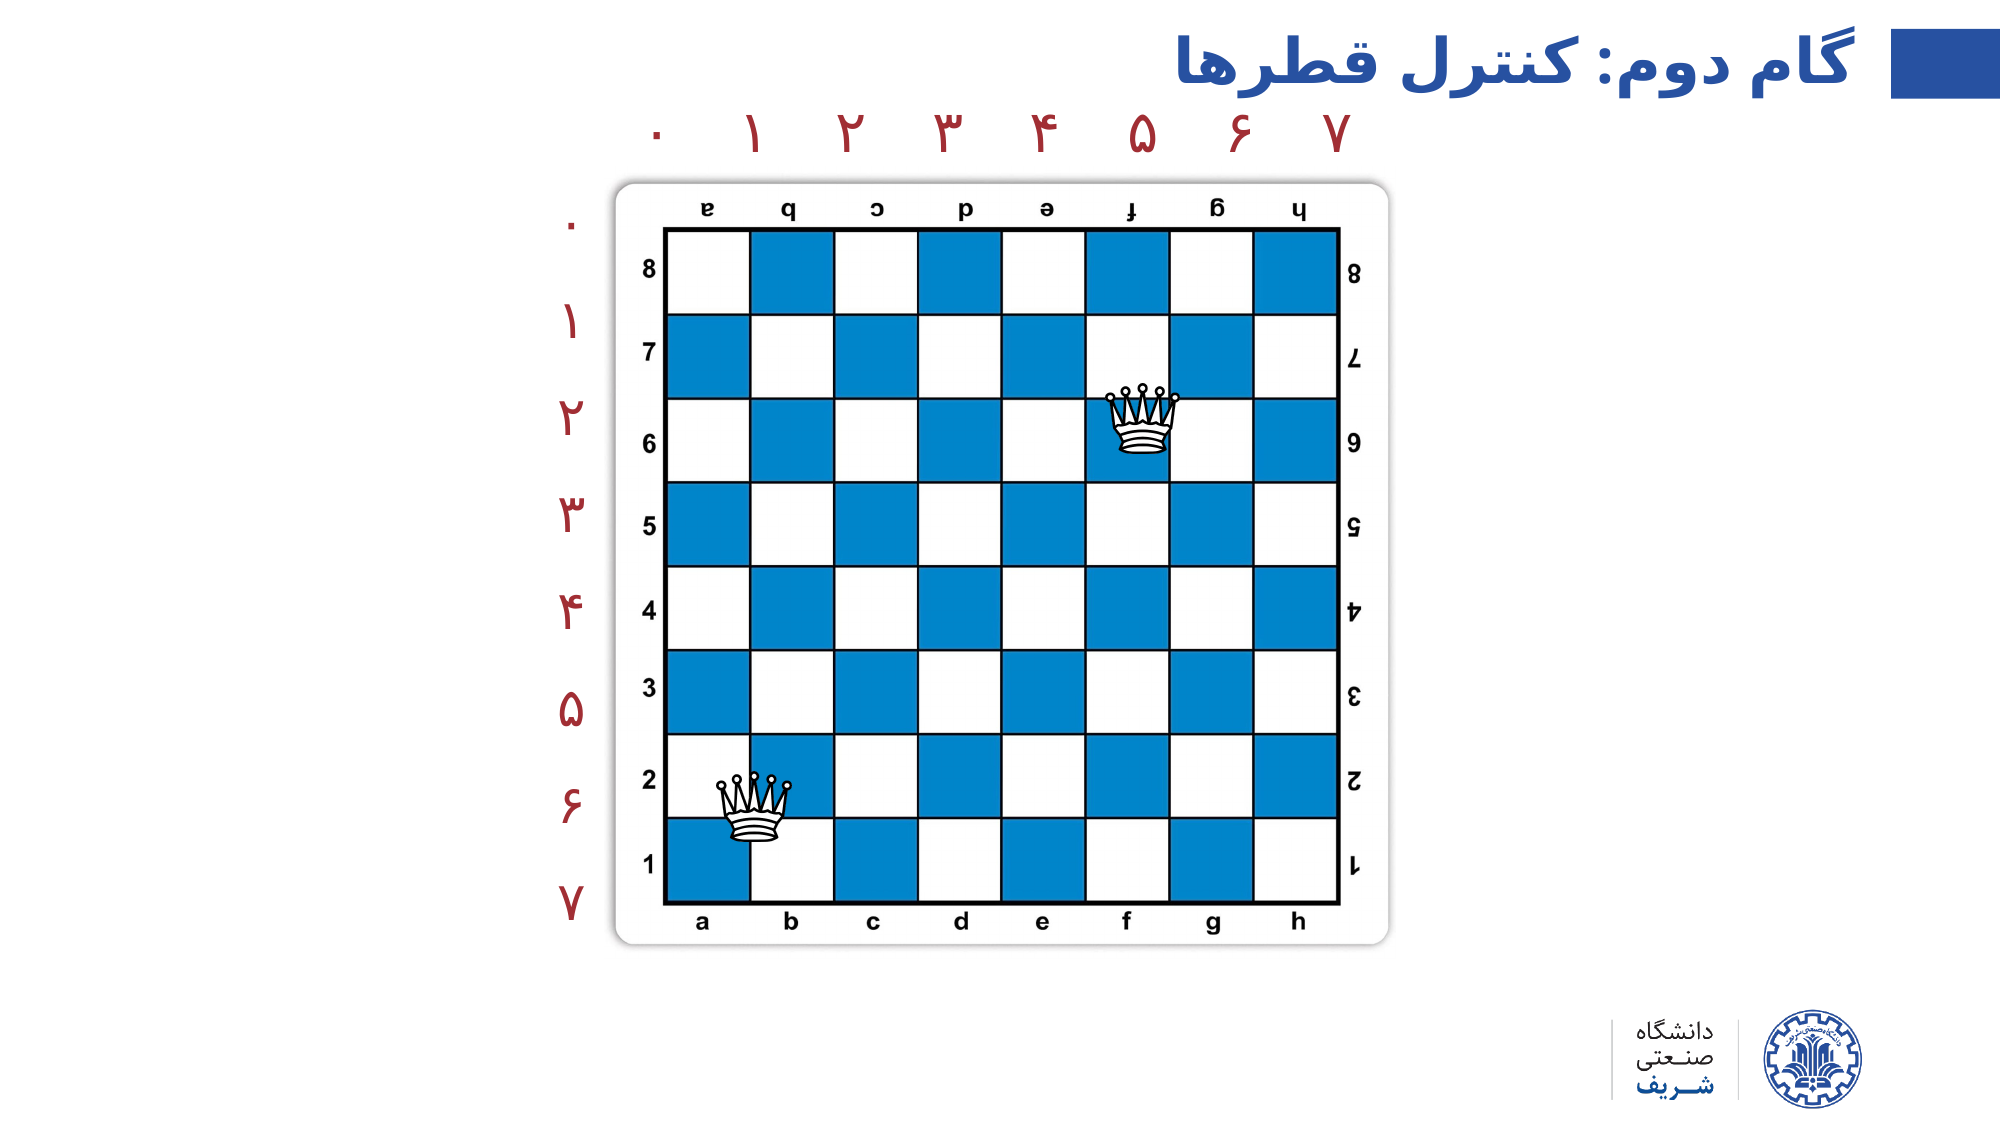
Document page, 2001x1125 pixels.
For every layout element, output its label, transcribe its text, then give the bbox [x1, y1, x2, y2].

text_box ۰ [516, 175, 603, 272]
text_box ۷ [1282, 70, 1392, 165]
text_box ۶ [516, 757, 603, 854]
text_box ۲ [796, 70, 893, 165]
text_box ۶ [1198, 70, 1282, 165]
text_box ۱ [516, 272, 603, 369]
text_box ۵ [516, 660, 603, 757]
text_box ۳ [516, 466, 603, 563]
text_box ۴ [516, 563, 603, 660]
text_box ۳ [893, 70, 991, 165]
list گام دوم: کنترل قطرها [136, 6, 1863, 121]
text_box ۴ [991, 70, 1088, 165]
text_box ۲ [516, 369, 603, 466]
text_box ۱ [699, 70, 796, 165]
text_box ۰ [602, 70, 699, 197]
picture [1609, 1009, 1863, 1109]
text_box ۷ [516, 854, 603, 953]
picture [603, 165, 1397, 960]
text_box ۵ [1088, 70, 1198, 165]
